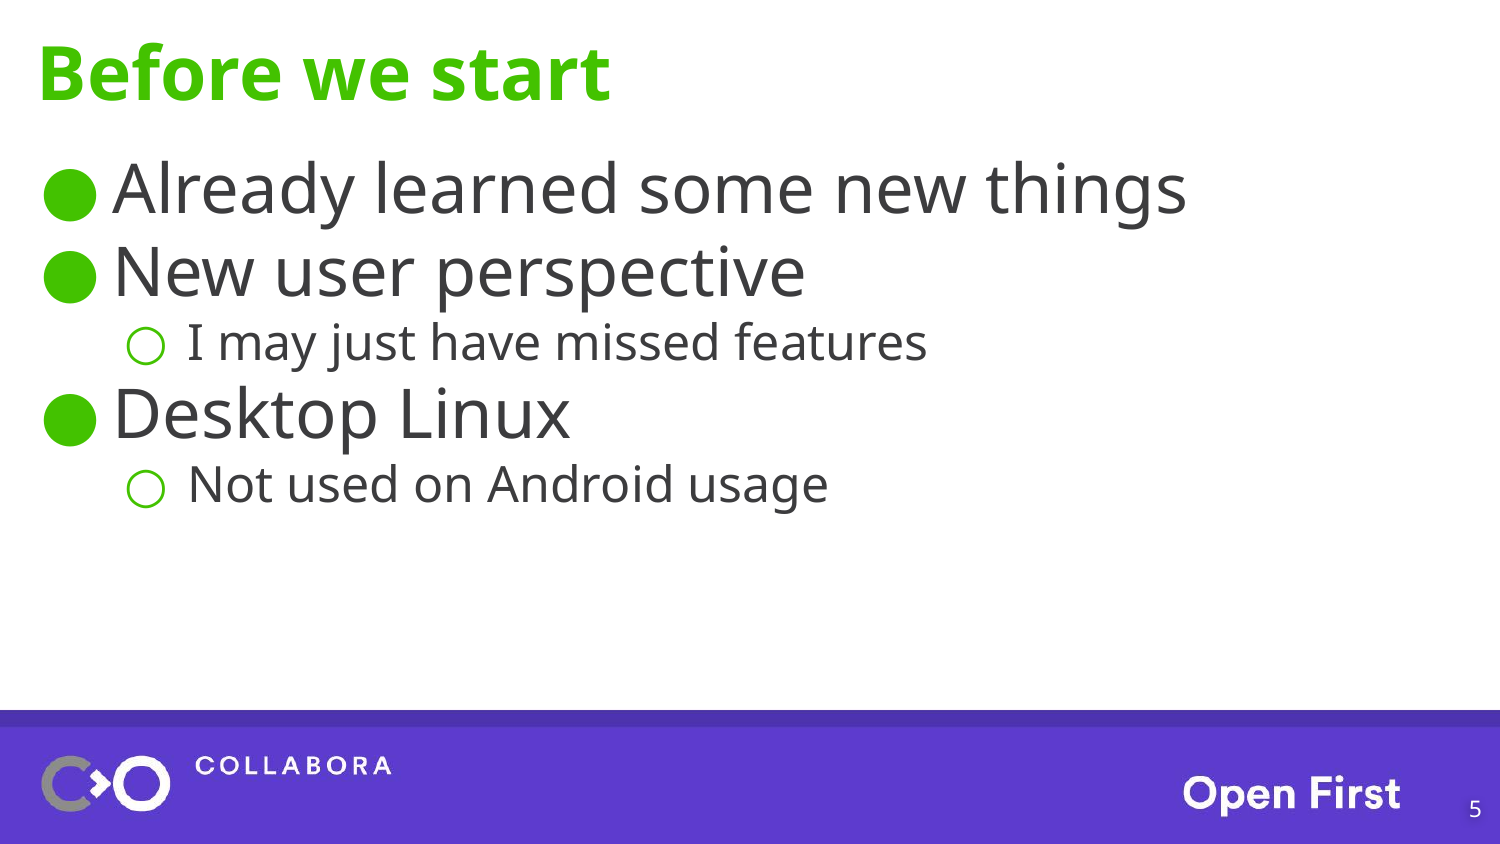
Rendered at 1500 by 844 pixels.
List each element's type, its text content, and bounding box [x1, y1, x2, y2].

picture [0, 0, 1500, 844]
title Before we start [36, 25, 1464, 133]
list Already learned some new things New user perspective I may just have missed features Desktop Linux Not used on Android usage [37, 145, 1463, 729]
